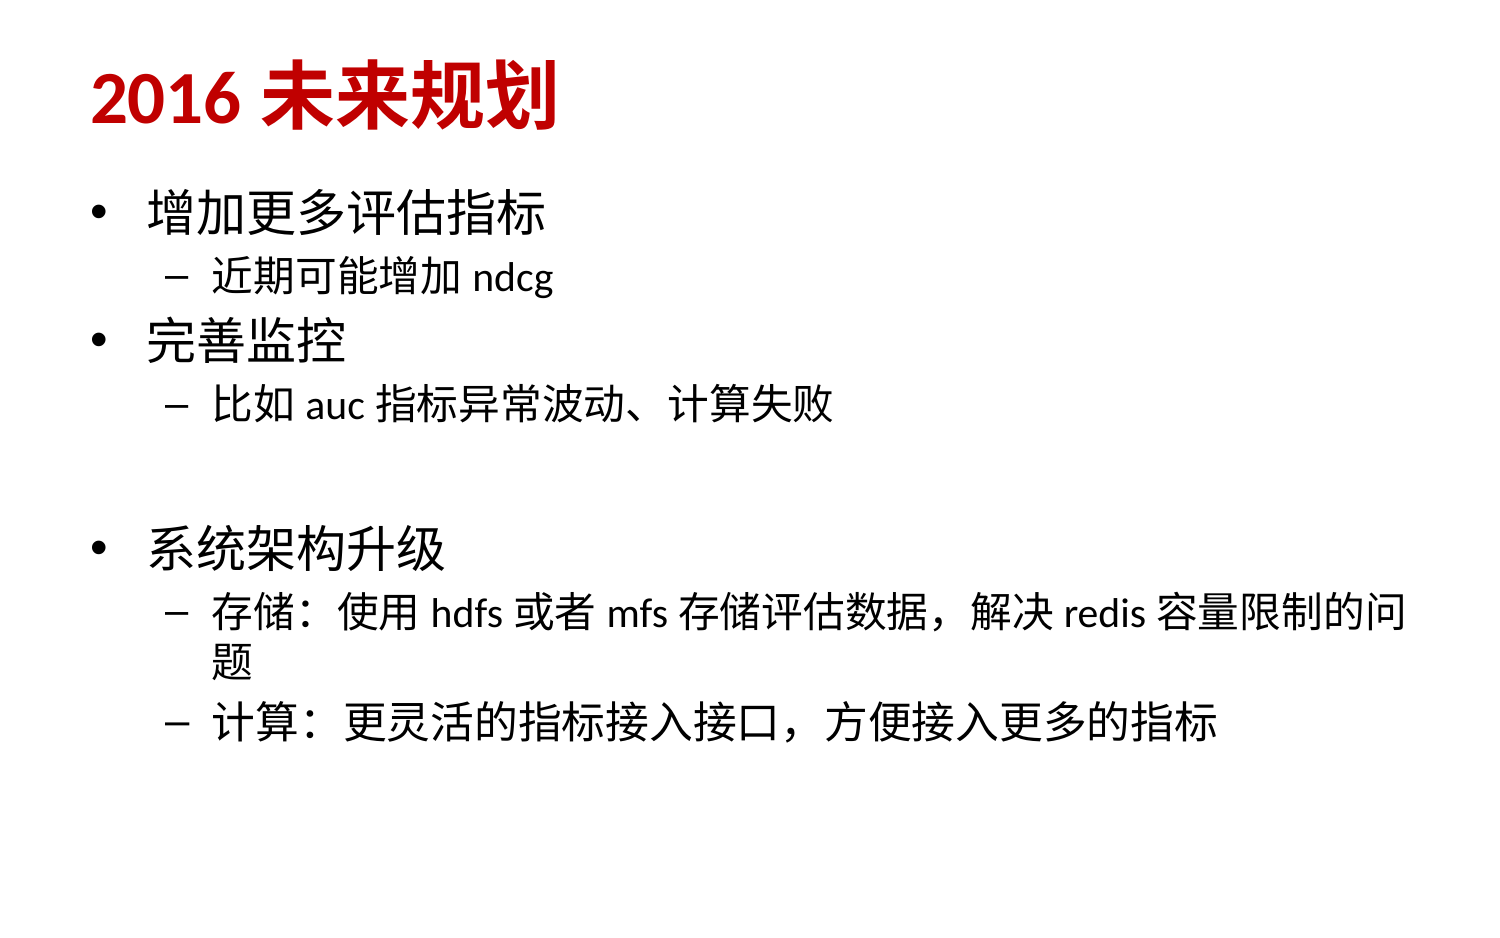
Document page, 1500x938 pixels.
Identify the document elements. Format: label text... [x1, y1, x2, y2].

list 增加更多评估指标 近期可能增加ndcg 完善监控 比如auc指标异常波动、计算失败 系统架构升级 存储：使用hdfs或者mfs存储评估数据，解决redis容量限制的问题 计算：更灵活的指标接入接口，方便接入更多的指标 [75, 173, 1425, 838]
title 2016未来规划 [75, 37, 1425, 150]
